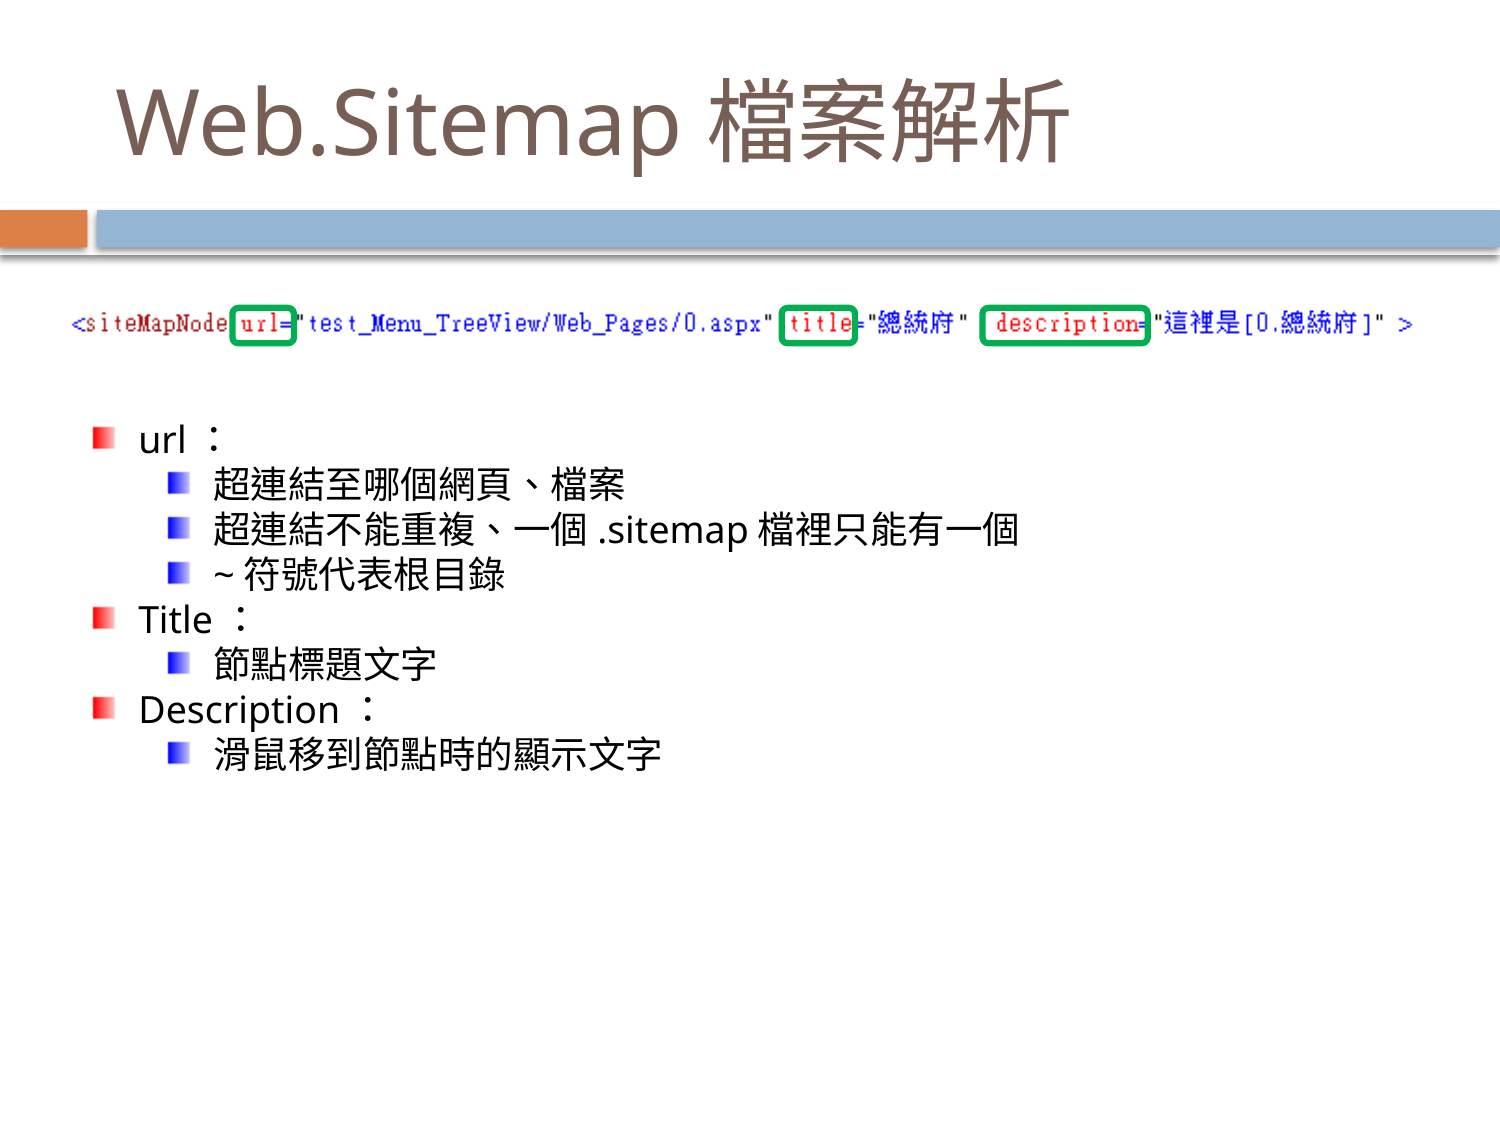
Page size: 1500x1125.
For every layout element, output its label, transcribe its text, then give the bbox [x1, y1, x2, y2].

picture [166, 740, 193, 767]
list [56, 290, 1444, 349]
title Web.Sitemap檔案解析 [100, 37, 1438, 200]
picture [91, 605, 118, 632]
picture [91, 695, 118, 722]
picture [166, 470, 193, 497]
picture [166, 650, 193, 677]
picture [166, 560, 193, 587]
picture [91, 425, 118, 452]
text_box url： 超連結至哪個網頁、檔案 超連結不能重複、一個.sitemap檔裡只能有一個 ~符號代表根目錄 Title： 節點標題文字 Description： 滑鼠移到節點時的顯示文字 [76, 408, 1176, 874]
picture [166, 515, 193, 542]
